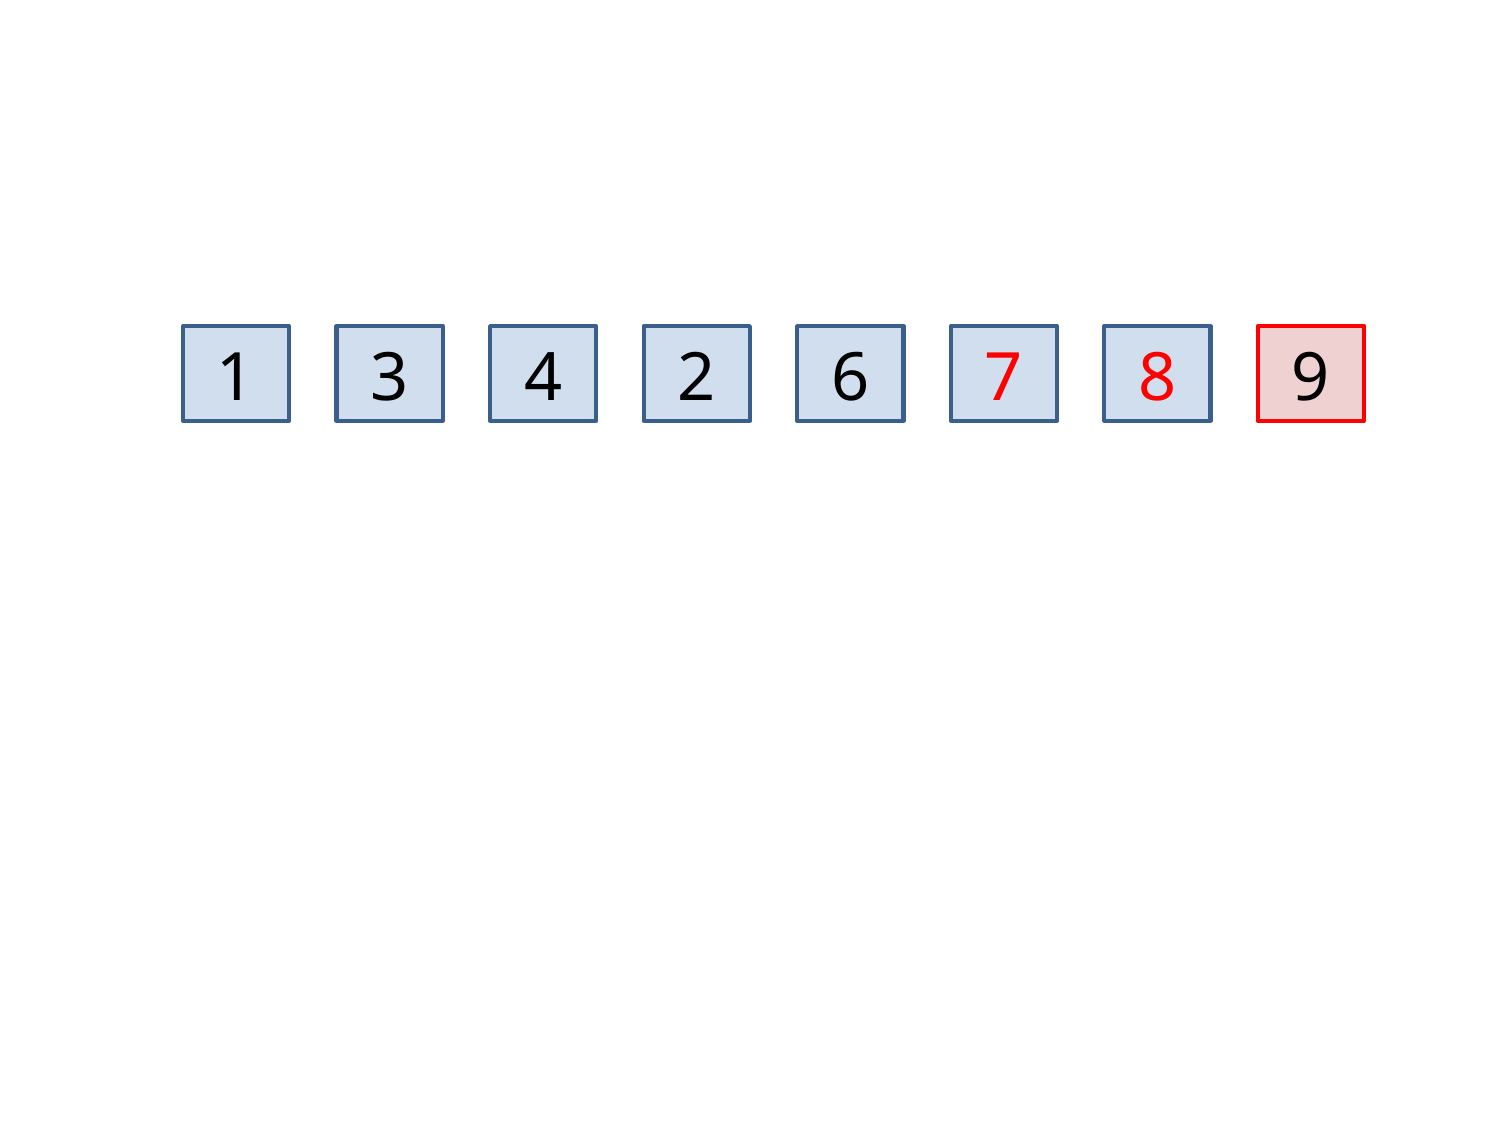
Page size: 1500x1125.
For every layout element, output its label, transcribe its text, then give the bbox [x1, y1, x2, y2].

text_box 7 [949, 324, 1059, 423]
text_box 3 [334, 324, 445, 423]
text_box 8 [1102, 324, 1213, 423]
text_box 4 [488, 324, 598, 423]
text_box 6 [795, 324, 906, 423]
text_box 1 [181, 324, 291, 423]
text_box 2 [642, 324, 752, 423]
text_box 9 [1256, 324, 1366, 423]
